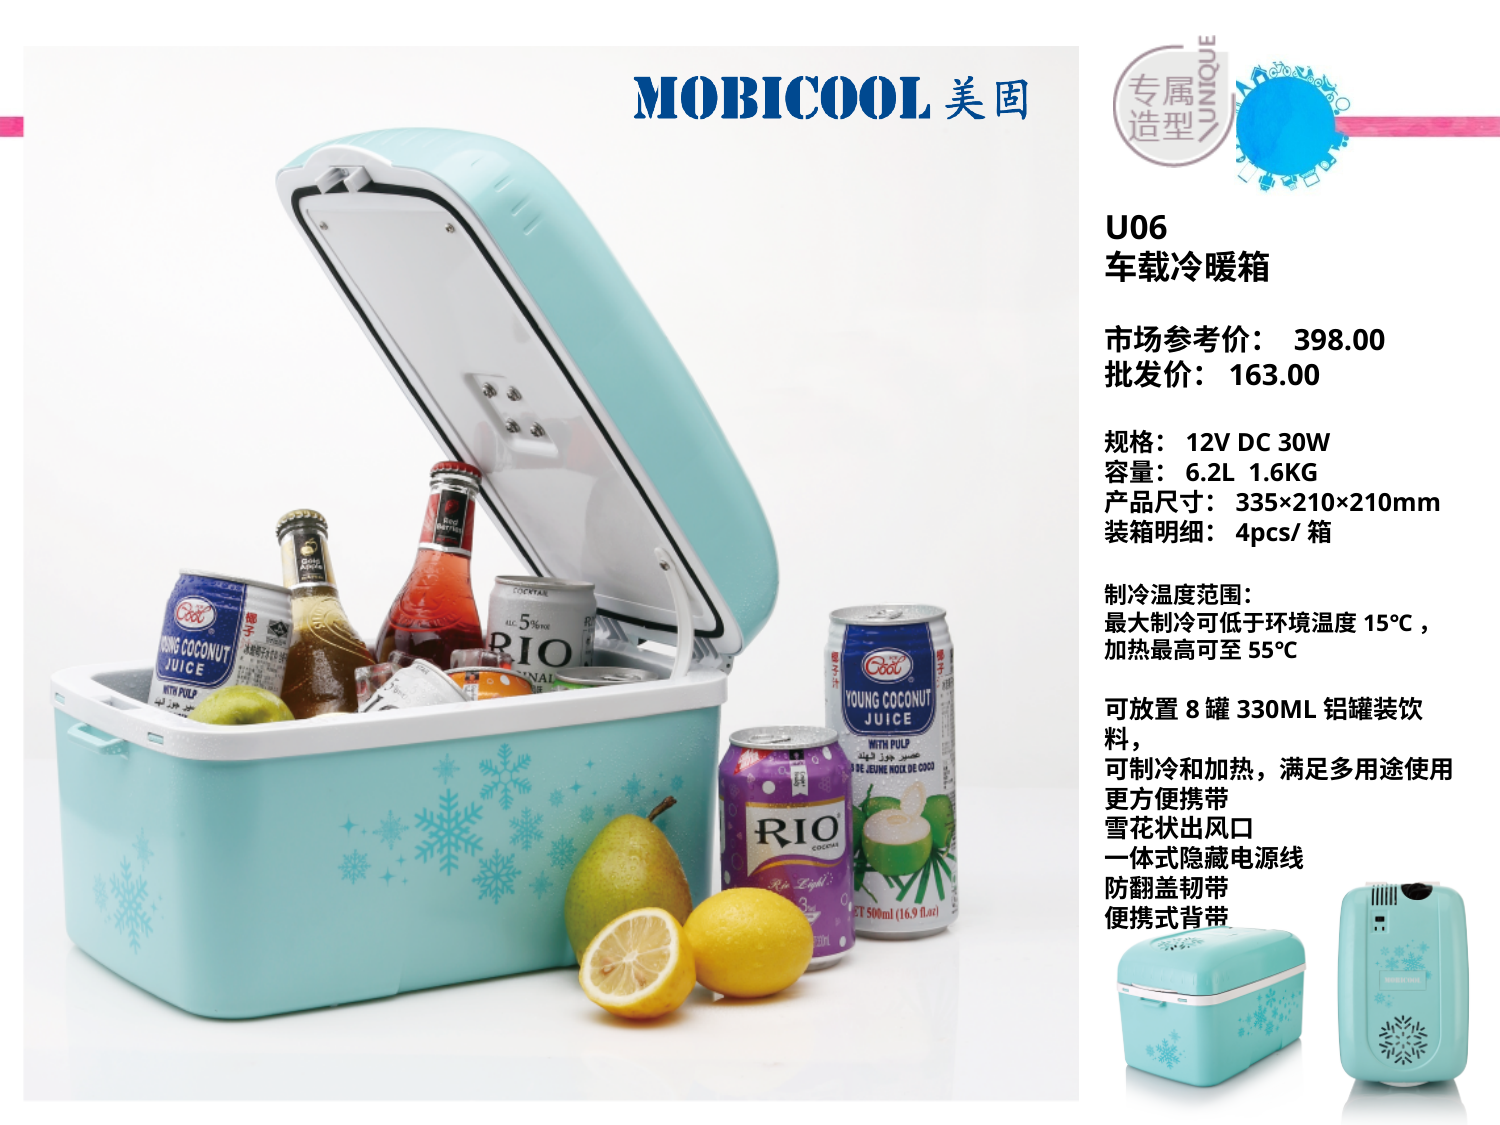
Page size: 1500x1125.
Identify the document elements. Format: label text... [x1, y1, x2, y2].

text_box U06 车载冷暖箱 市场参考价： 398.00 批发价：163.00 规格：12V DC 30W 容量：6.2L 1.6KG 产品尺寸：335×210×210mm 装箱明细：4pcs/箱 制冷温度范围： 最大制冷可低于环境温度15℃，加热最高可至55℃ 可放置8罐330ML铝罐装饮料， 可制冷和加热，满足多用途使用 更方便携带 雪花状出风口 一体式隐藏电源线 防翻盖韧带 便携式背带 [1089, 199, 1477, 941]
picture [0, 0, 1500, 1125]
